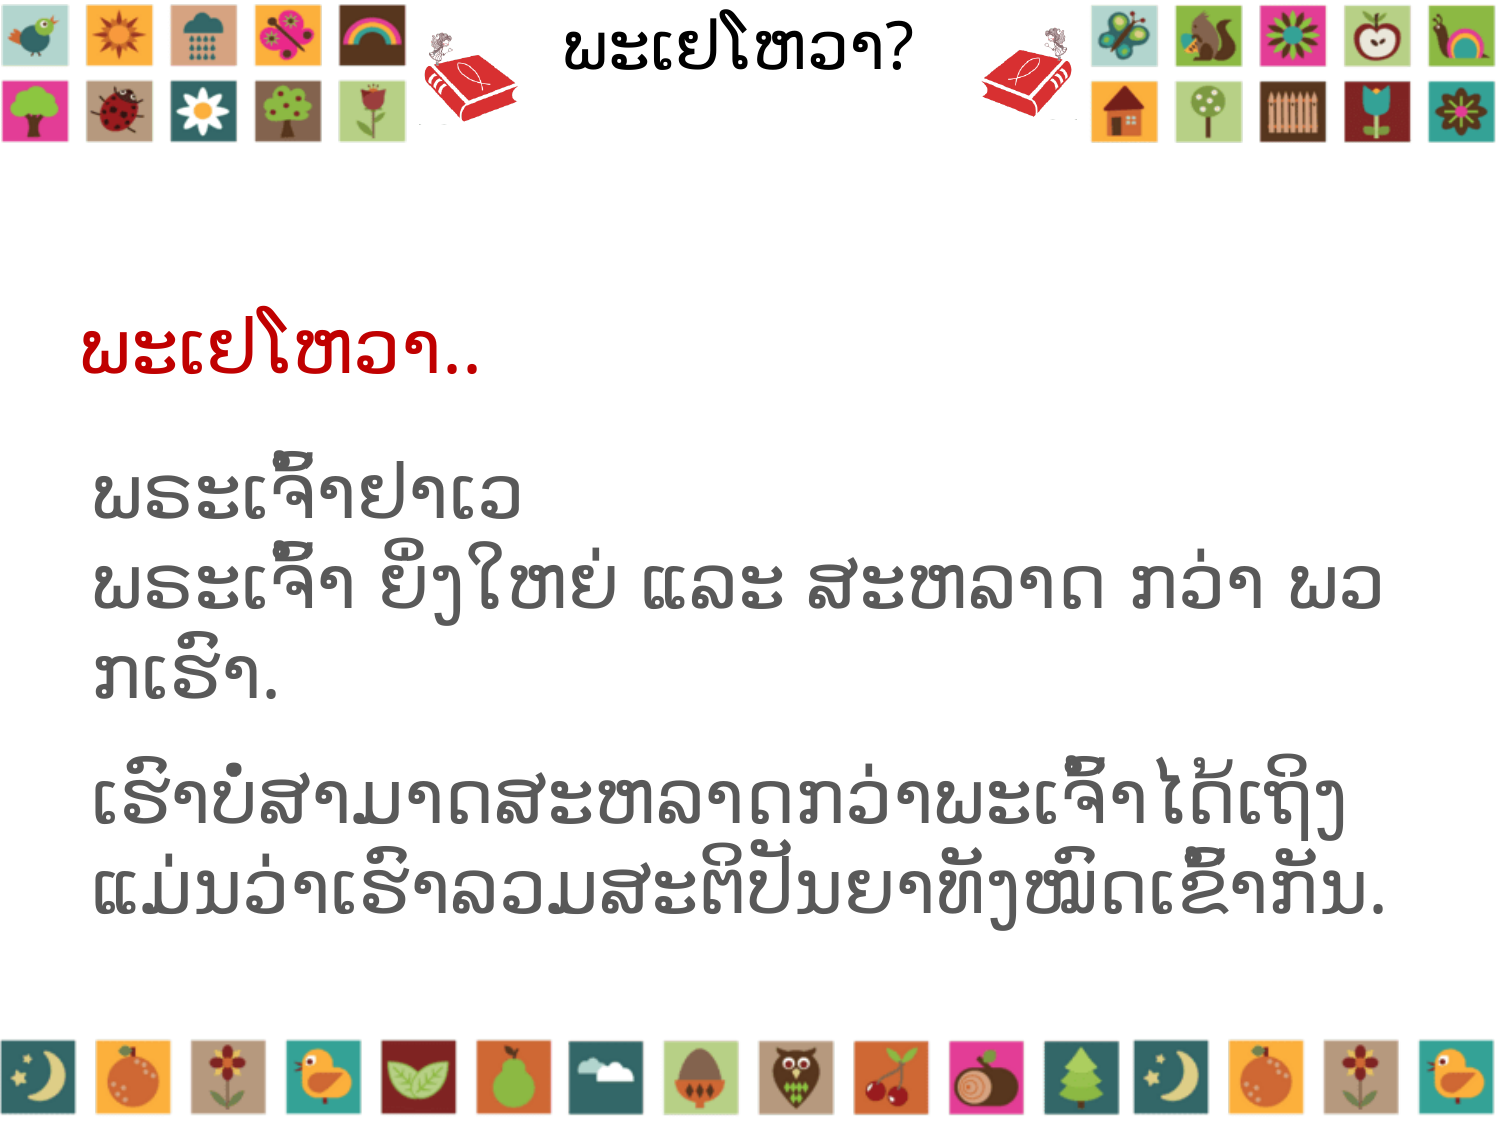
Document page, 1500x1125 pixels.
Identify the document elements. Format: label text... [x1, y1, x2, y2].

text_box ພະ​ເຢໂຫວາ.. [64, 290, 1412, 396]
picture [0, 3, 550, 150]
picture [950, 3, 1500, 150]
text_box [0, 1028, 1500, 1118]
text_box ພະ​ເຢໂຫວາ? [414, 0, 1080, 91]
text_box ພຣະເຈົ້າຢາເວ ພຣະເຈົ້າ ຍິ່ງໃຫຍ່ ແລະ ສະຫລາດ ກວ່າ ພວກເຮົາ. ເຮົາ​ບໍ່​ສາມາດ​ສະຫລາດ​ກວ່າ​ພະເຈົ້າ​ໄດ້​ເຖິງ​ແມ່ນ​ວ່າ​ເຮົາ​ລວມ​ສະຕິ​ປັນຍາ​ທັງ​ໝົດ​ເຂົ້າ​ກັນ. [76, 436, 1447, 937]
